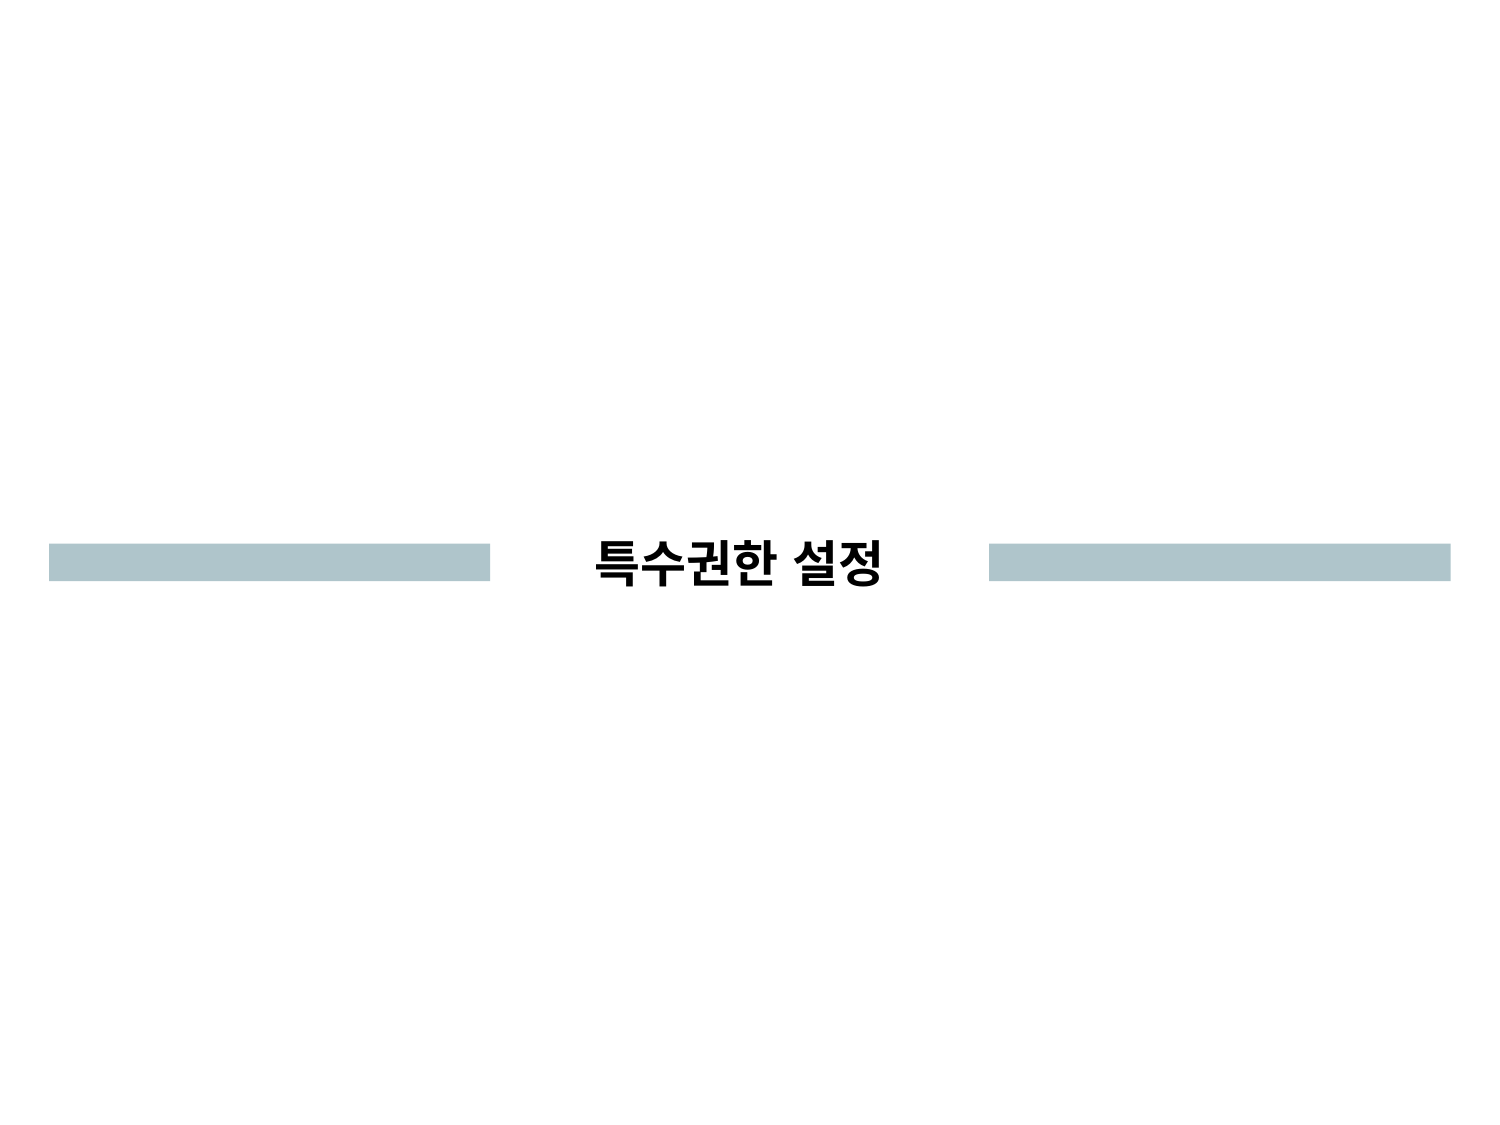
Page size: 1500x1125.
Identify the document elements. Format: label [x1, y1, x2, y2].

text_box [48, 524, 1451, 601]
